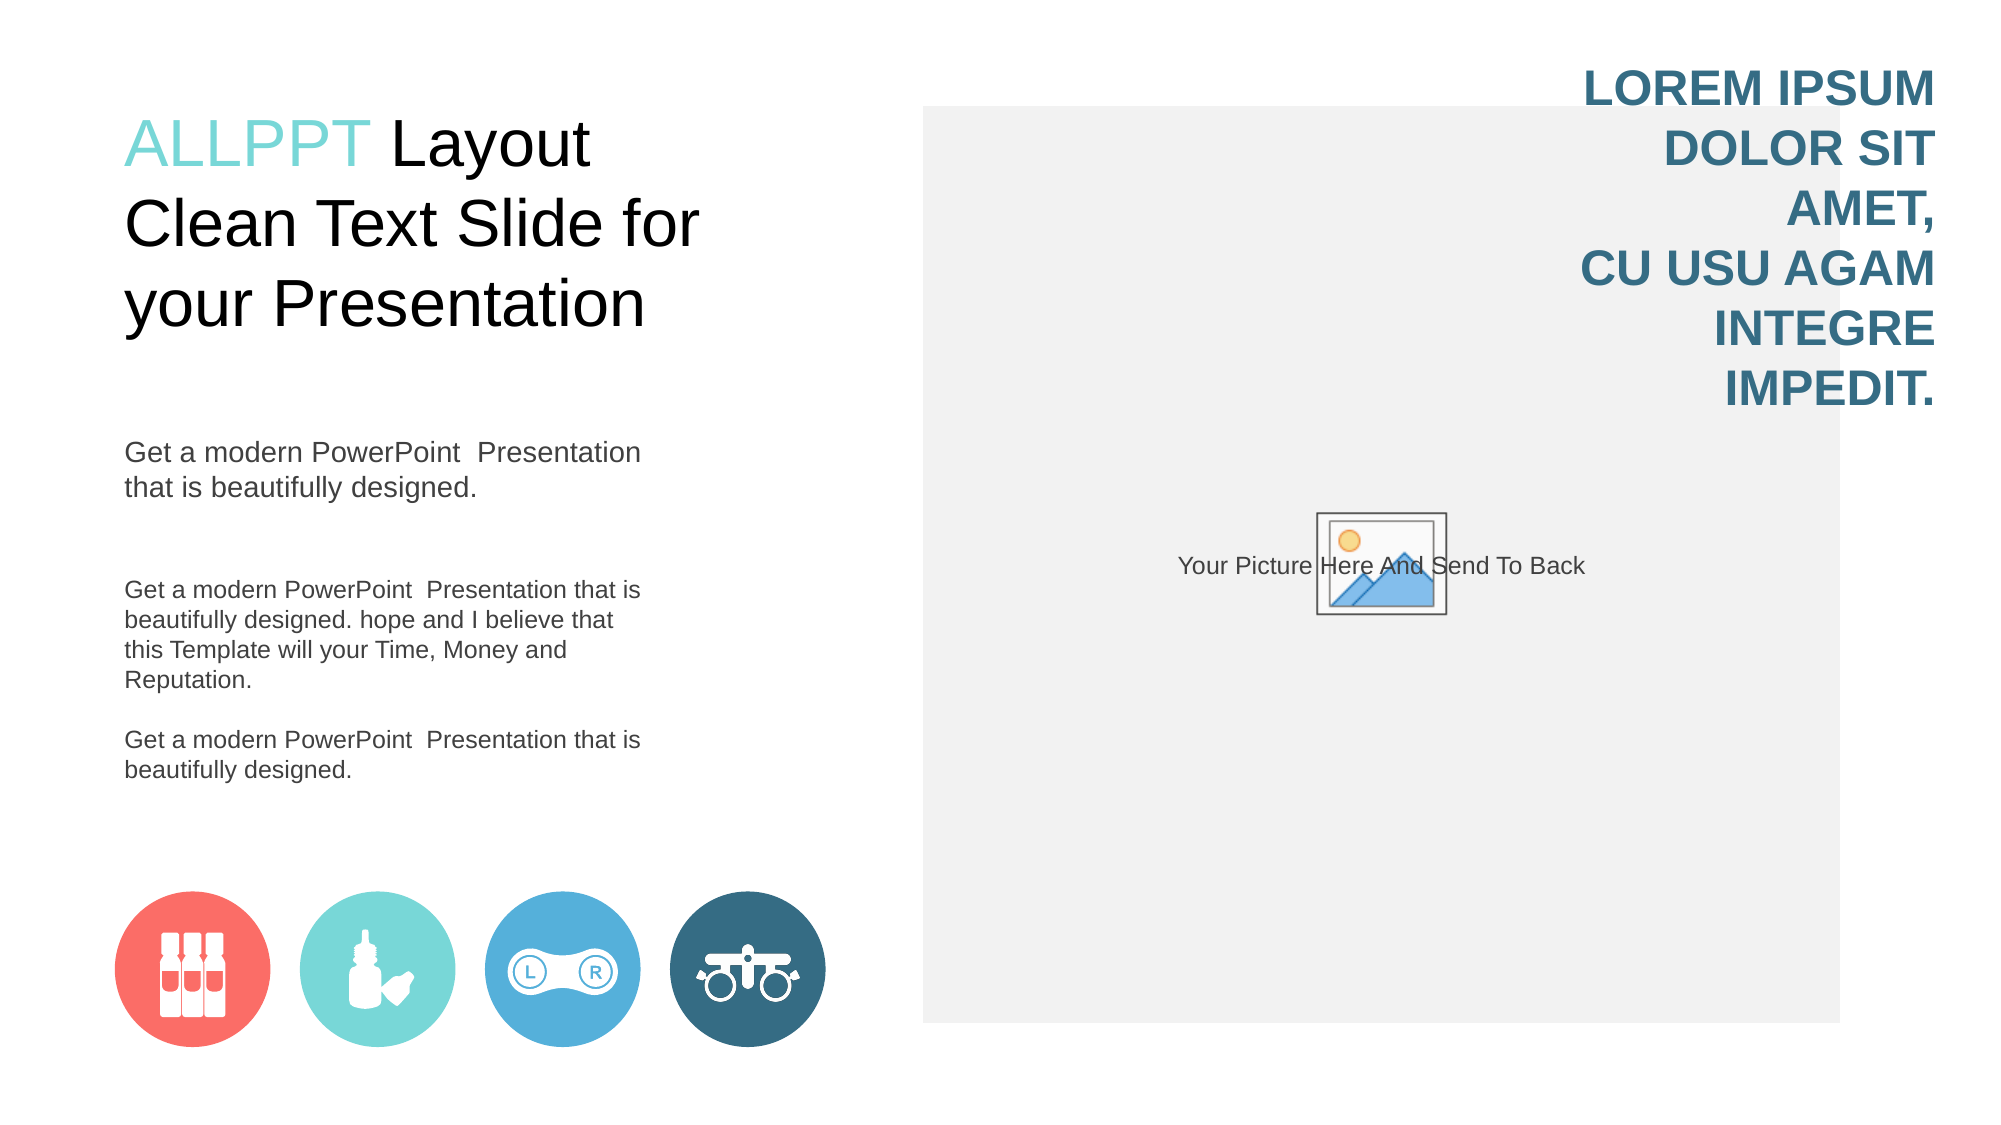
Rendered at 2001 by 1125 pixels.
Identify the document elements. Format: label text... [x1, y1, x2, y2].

text_box [349, 929, 415, 1009]
picture [923, 105, 1841, 1023]
text_box ALLPPT Layout Clean Text Slide for your Presentation [109, 92, 758, 347]
text_box [668, 890, 827, 1049]
text_box [159, 932, 226, 1018]
picture [696, 944, 800, 1002]
text_box [507, 948, 618, 996]
text_box [483, 890, 642, 1049]
text_box [113, 890, 272, 1049]
text_box Get a modern PowerPoint Presentation that is beautifully designed. [109, 425, 670, 511]
text_box [298, 890, 457, 1049]
text_box Get a modern PowerPoint Presentation that is beautifully designed. hope and I believe that this Template will your Time, Money and Reputation. Get a modern PowerPoint Presentation that is beautifully designed. [109, 566, 670, 791]
text_box LOREM IPSUM DOLOR SIT AMET, CU USU AGAM INTEGRE IMPEDIT. [1503, 47, 1951, 423]
